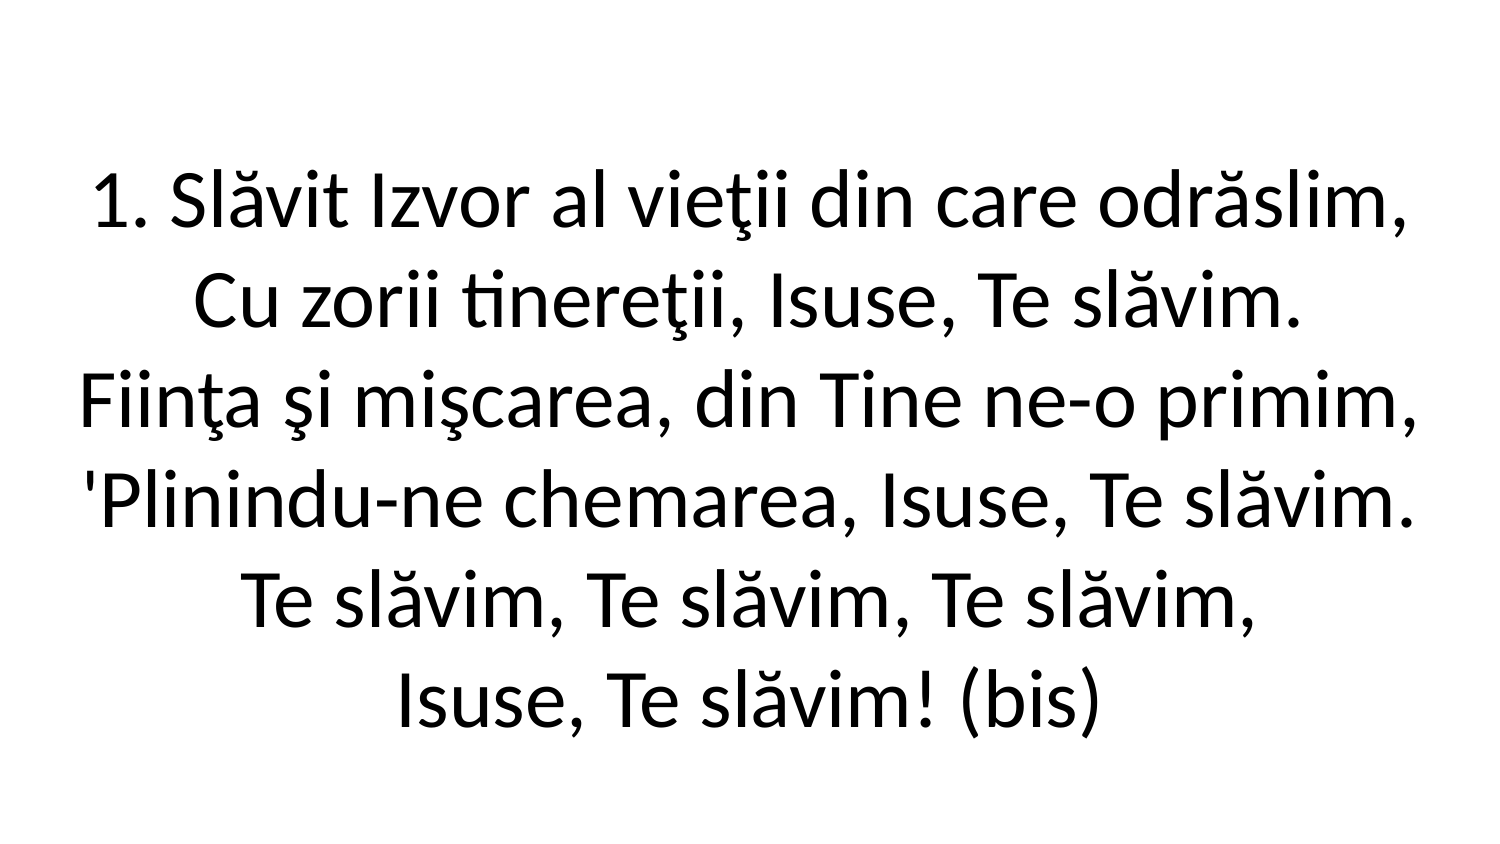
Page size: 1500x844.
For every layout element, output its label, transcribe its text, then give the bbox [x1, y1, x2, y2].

text_box 1. Slăvit Izvor al vieţii din care odrăslim, Cu zorii tinereţii, Isuse, Te slăvim. Fiinţa şi mişcarea, din Tine ne-o primim, 'Plinindu-ne chemarea, Isuse, Te slăvim. Te slăvim, Te slăvim, Te slăvim, Isuse, Te slăvim! (bis) [63, 92, 1437, 752]
